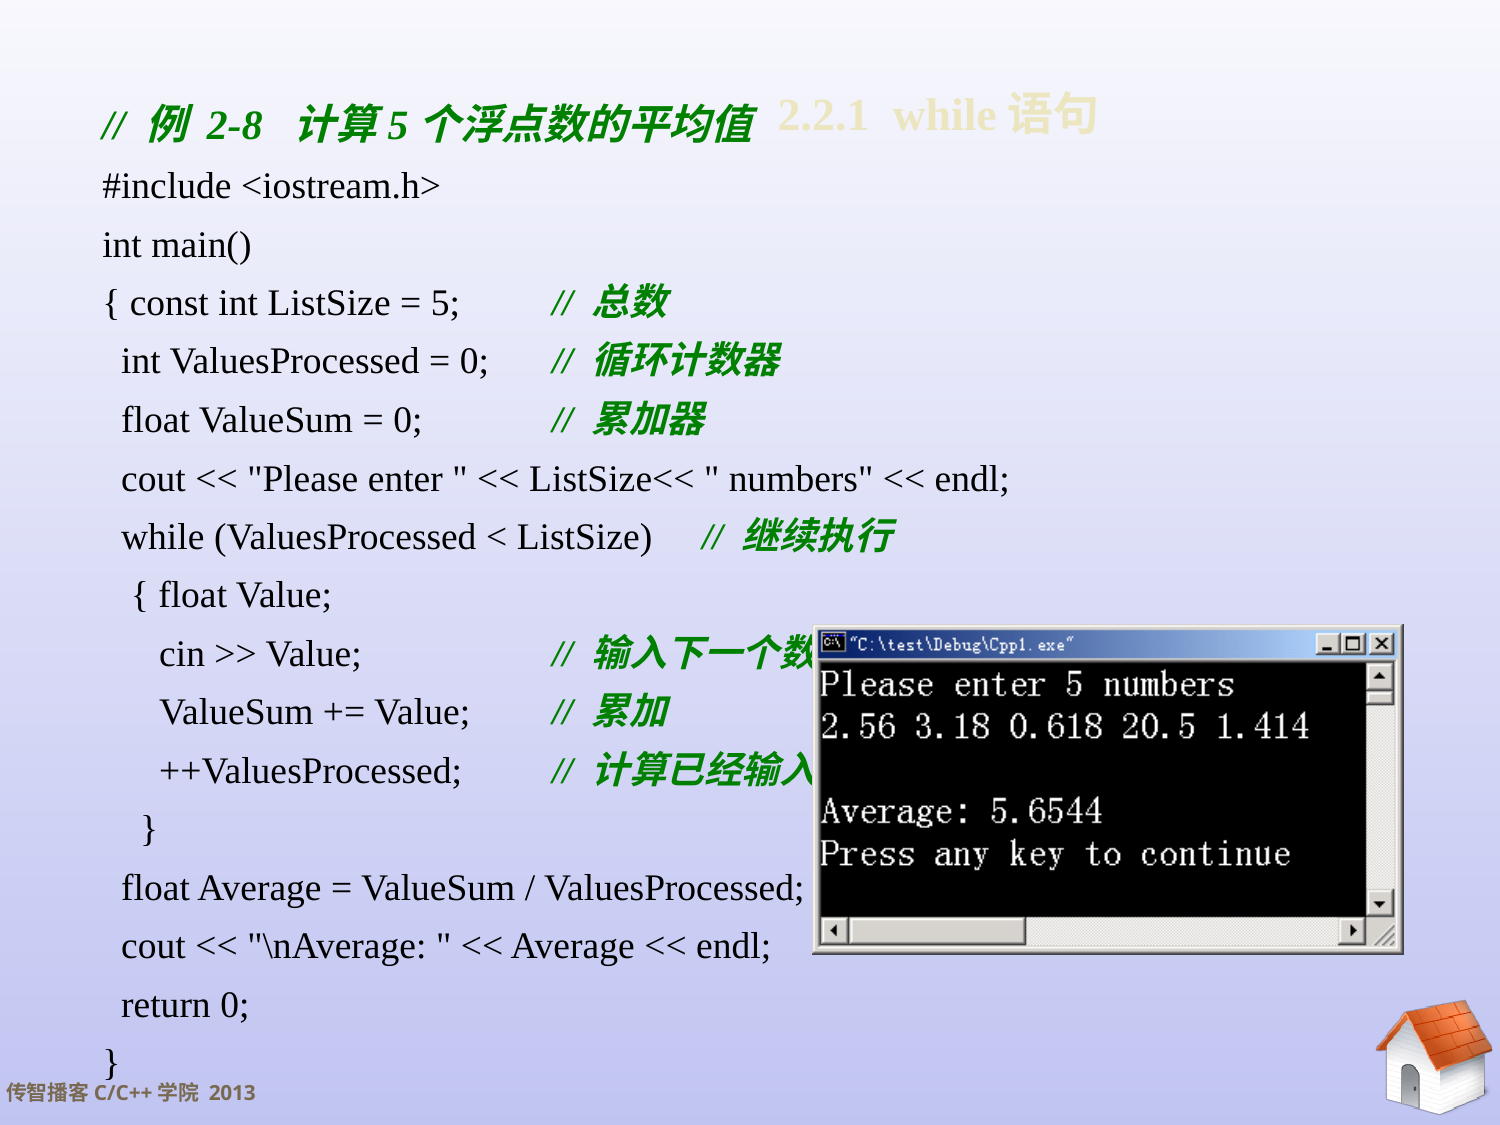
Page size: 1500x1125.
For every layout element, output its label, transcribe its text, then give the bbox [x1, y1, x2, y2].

picture [1374, 987, 1493, 1125]
text_box // 例 2-8 计算5个浮点数的平均值 #include <iostream.h> int main() { const int ListSize = 5; // 总数 int ValuesProcessed = 0; // 循环计数器 float ValueSum = 0; // 累加器 cout << "Please enter " << ListSize<< " numbers" << endl; while (ValuesProcessed < ListSize) // 继续执行 { float Value; cin >> Value; // 输入下一个数据 ValueSum += Value; // 累加 ++ValuesProcessed; // 计算已经输入的数据个数 } float Average = ValueSum / ValuesProcessed; cout << "\nAverage: " << Average << endl; return 0; } [87, 75, 1425, 1091]
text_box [812, 624, 1404, 955]
title 2.2.1 while语句 [762, 62, 1488, 163]
